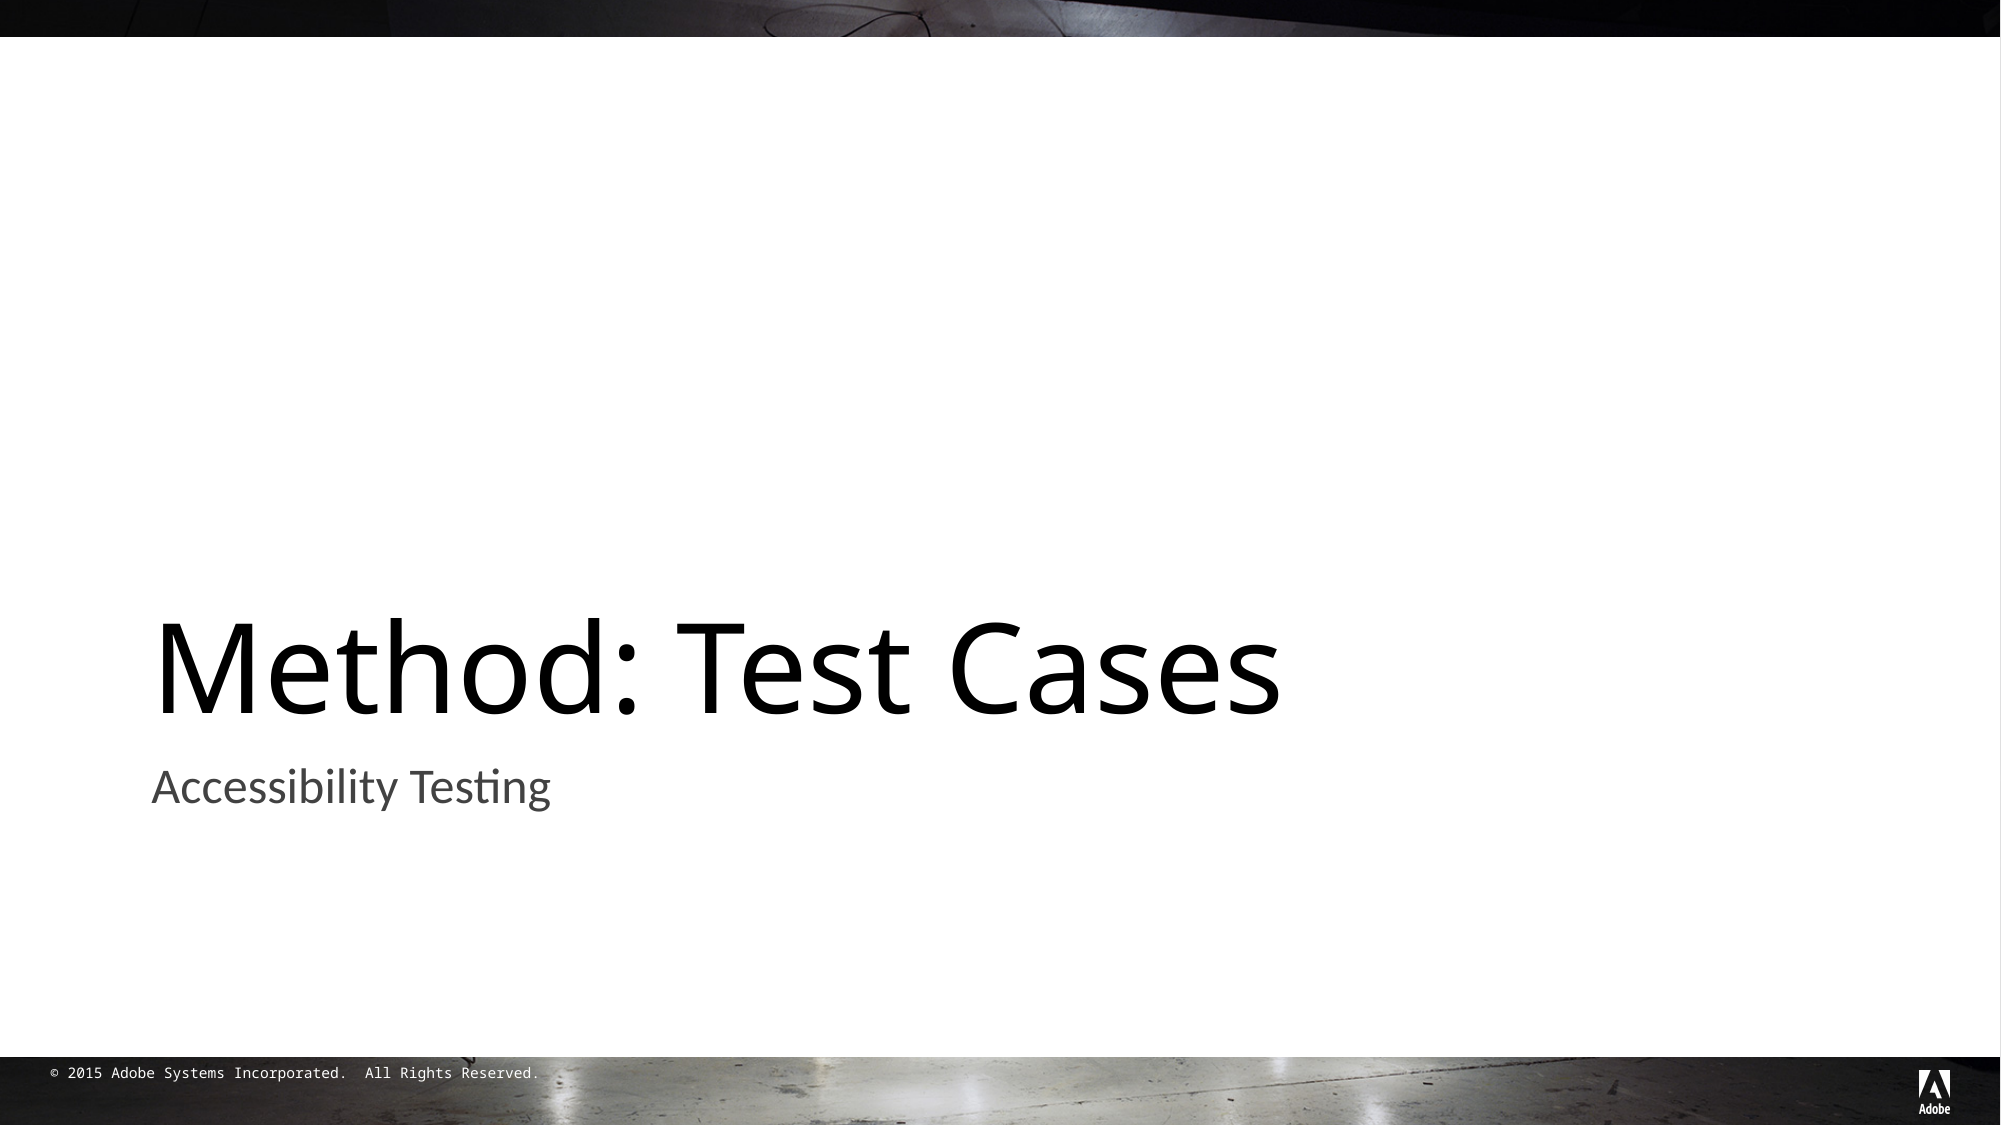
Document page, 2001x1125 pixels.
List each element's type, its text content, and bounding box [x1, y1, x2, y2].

title Method: Test Cases [136, 280, 1862, 749]
list Accessibility Testing [136, 752, 1862, 999]
picture [0, 0, 2001, 1125]
